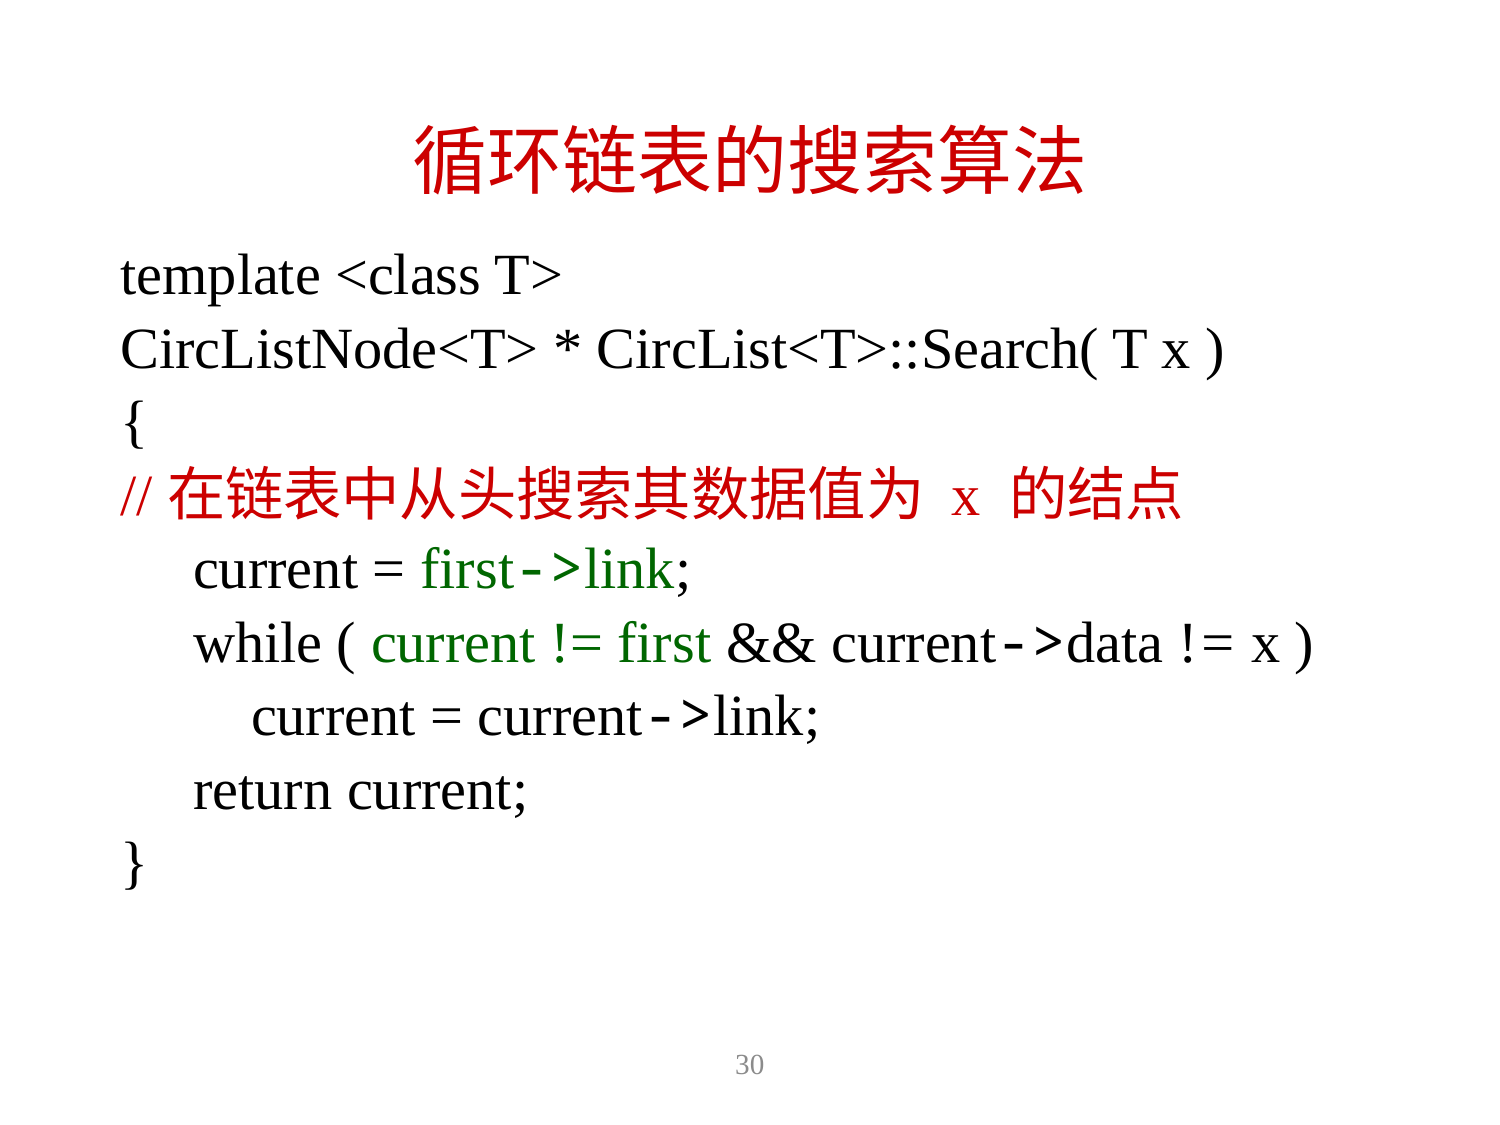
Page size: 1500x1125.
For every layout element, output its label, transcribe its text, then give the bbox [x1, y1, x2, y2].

slide_number 30 [512, 1025, 988, 1100]
text_box template <class T> CircListNode<T> * CircList<T>::Search( T x ) { //在链表中从头搜索其数据值为 x 的结点 current = first->link; while ( current != first && current->data != x ) current = current->link; return current; } [102, 223, 1452, 904]
text_box 循环链表的搜索算法 [112, 102, 1388, 215]
